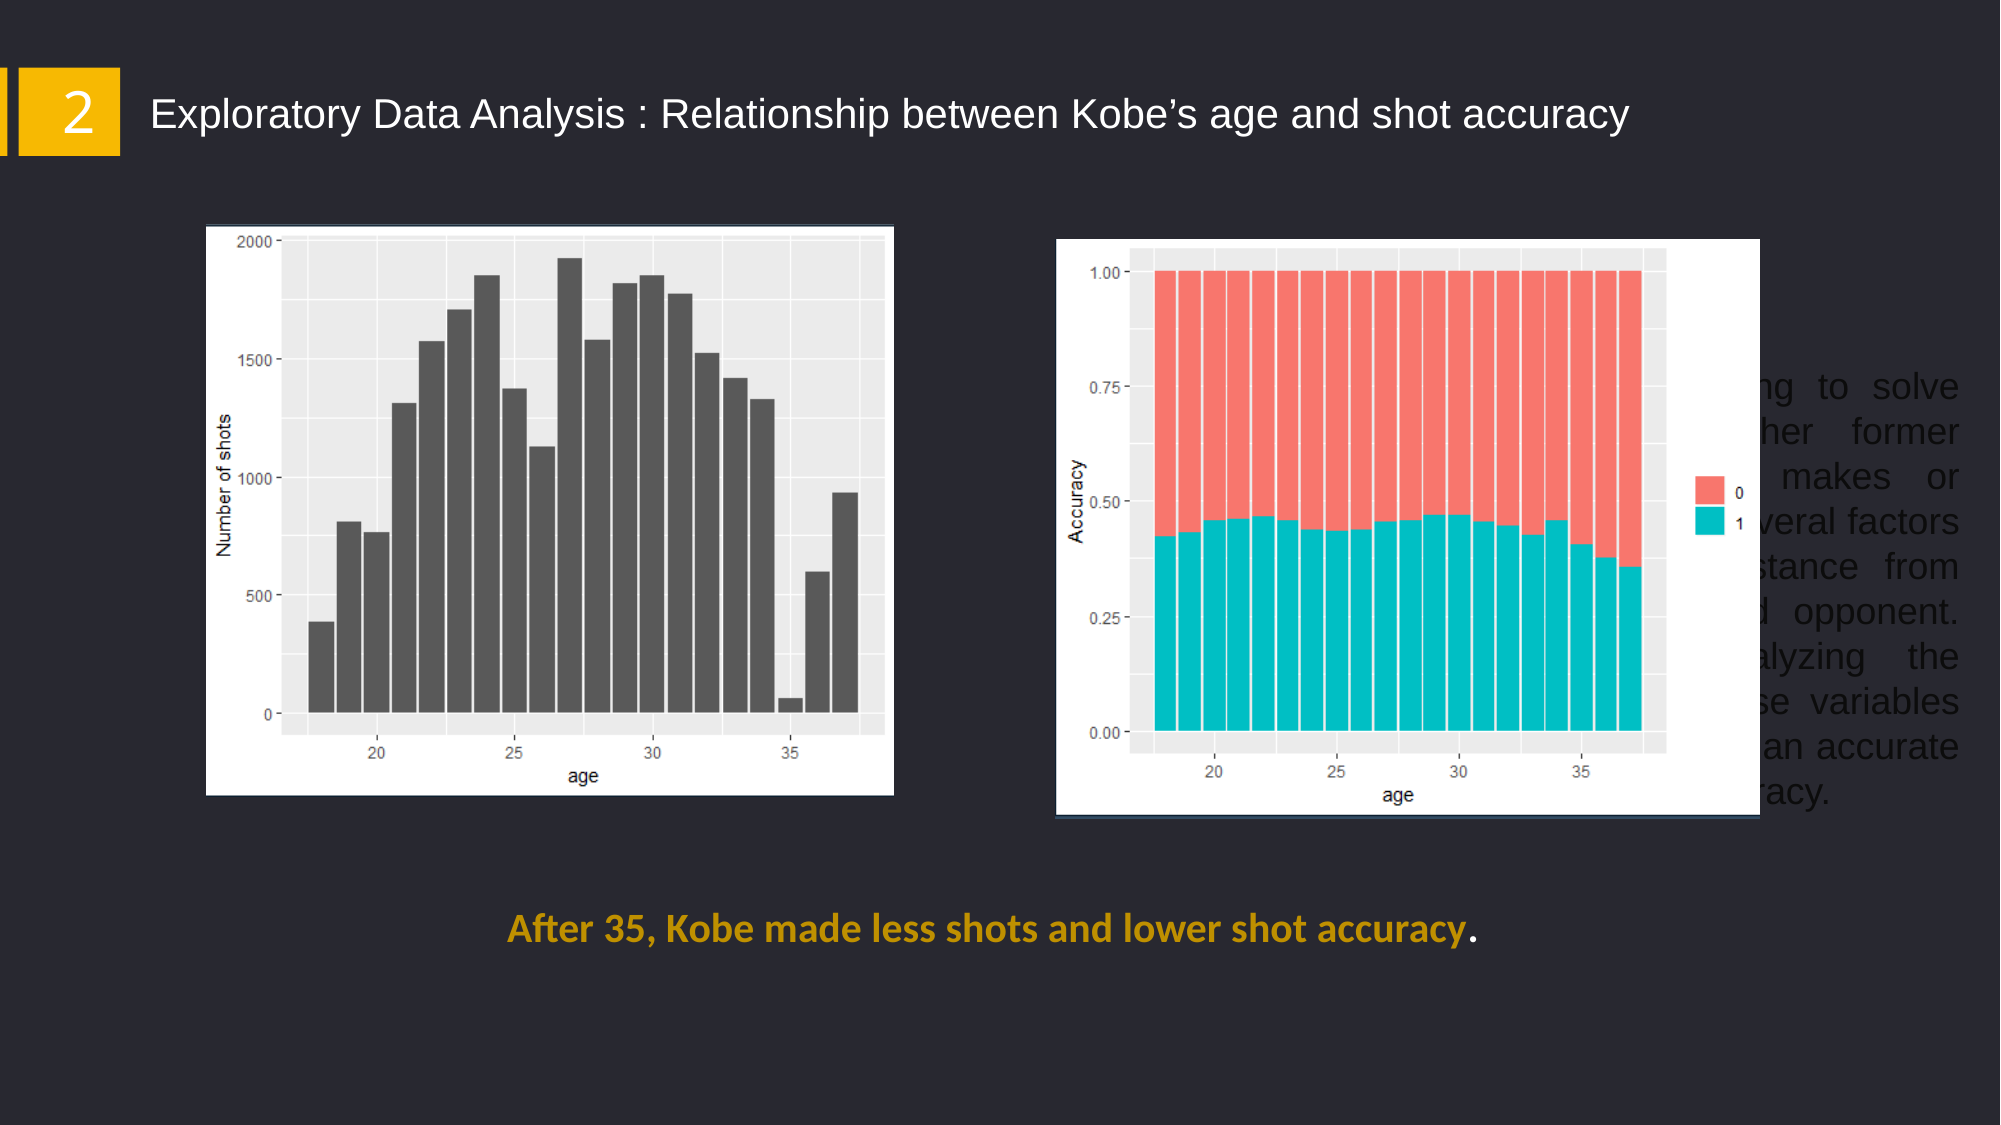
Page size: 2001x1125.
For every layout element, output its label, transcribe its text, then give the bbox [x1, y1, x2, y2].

text_box Exploratory Data Analysis : Relationship between Kobe’s age and shot accuracy [134, 79, 1864, 146]
picture [1055, 238, 1760, 819]
text_box [92, 67, 121, 156]
picture [206, 224, 894, 797]
text_box 2 [47, 67, 92, 156]
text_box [1178, 354, 1976, 871]
text_box [0, 67, 8, 156]
text_box After 35, Kobe made less shots and lower shot accuracy. [492, 893, 1676, 959]
text_box [18, 67, 47, 156]
